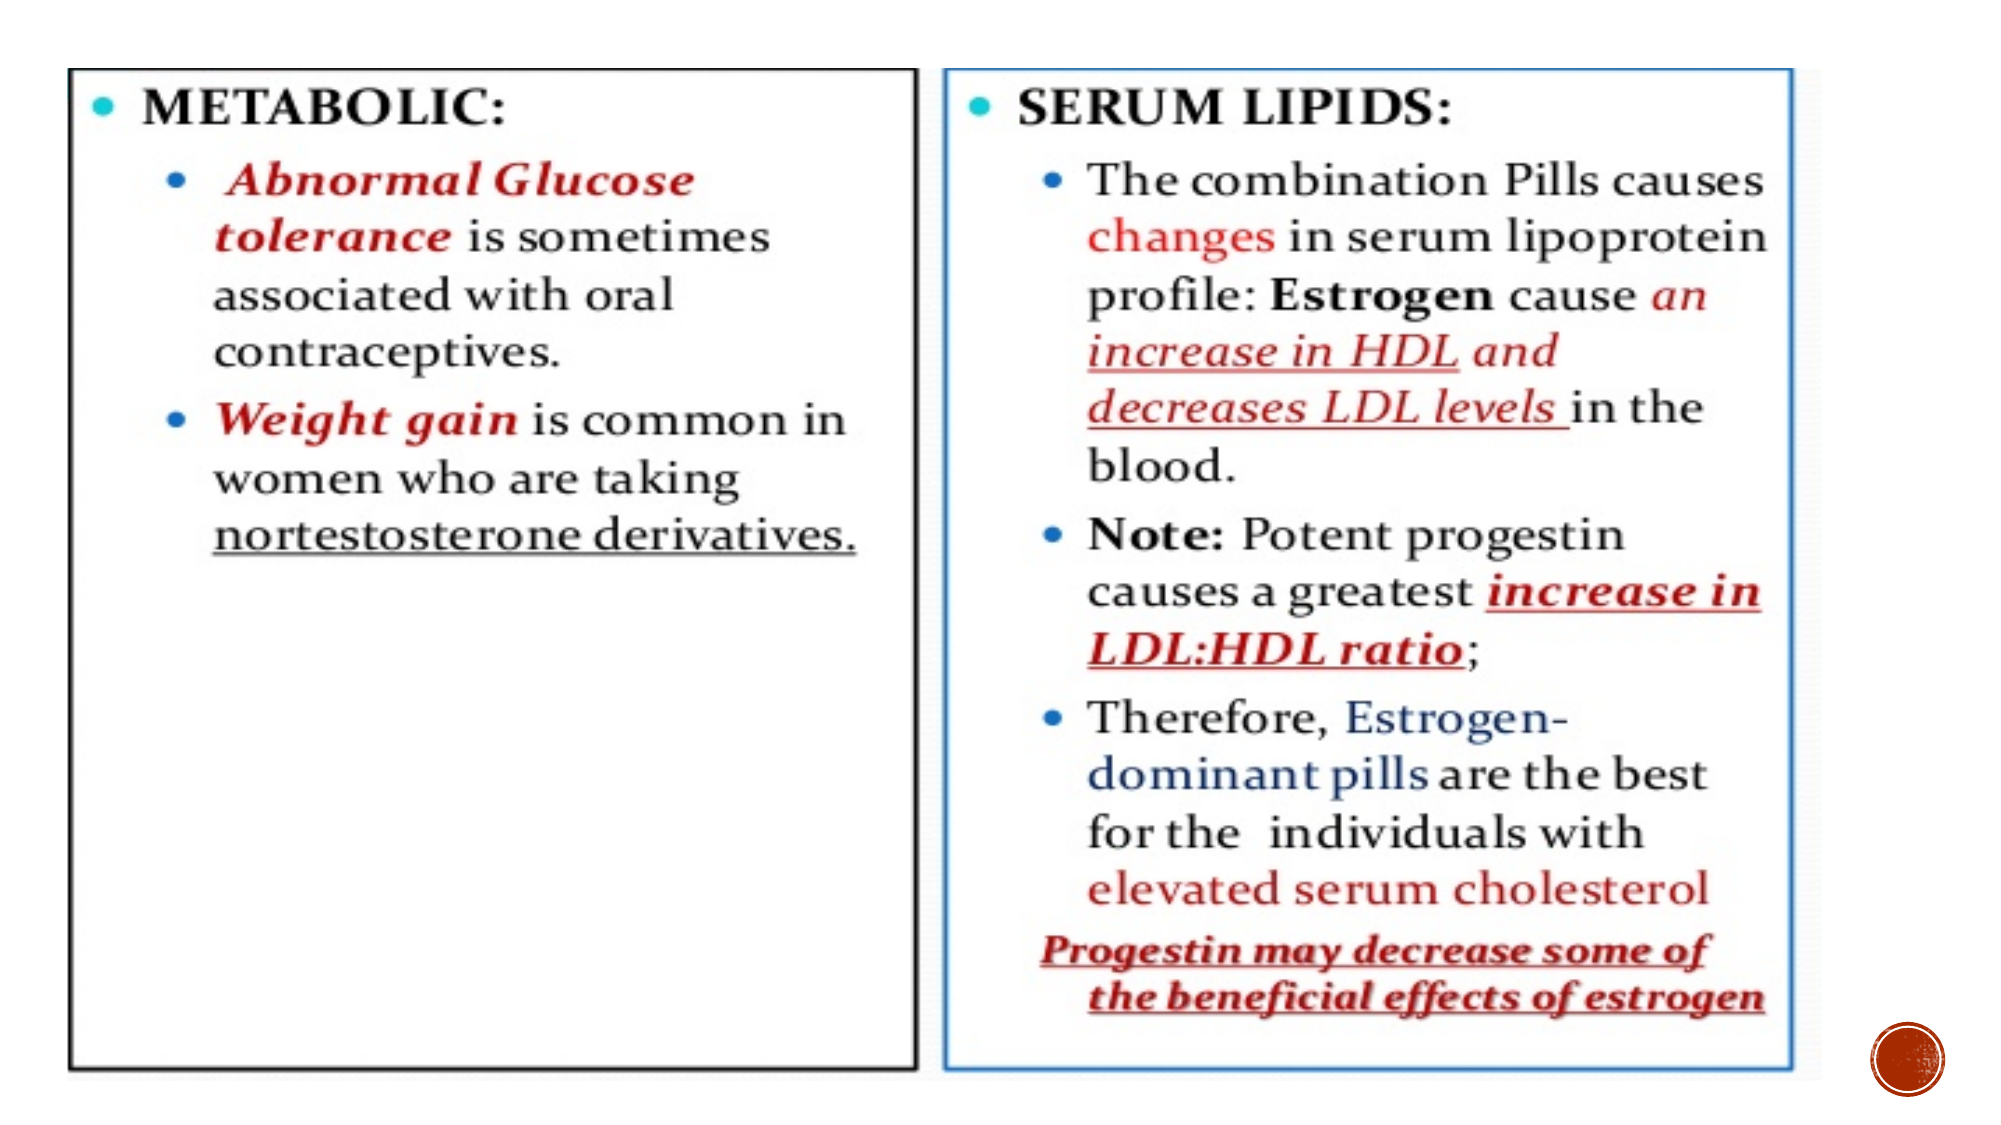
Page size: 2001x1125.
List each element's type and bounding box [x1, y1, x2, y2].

picture [67, 68, 1822, 1081]
